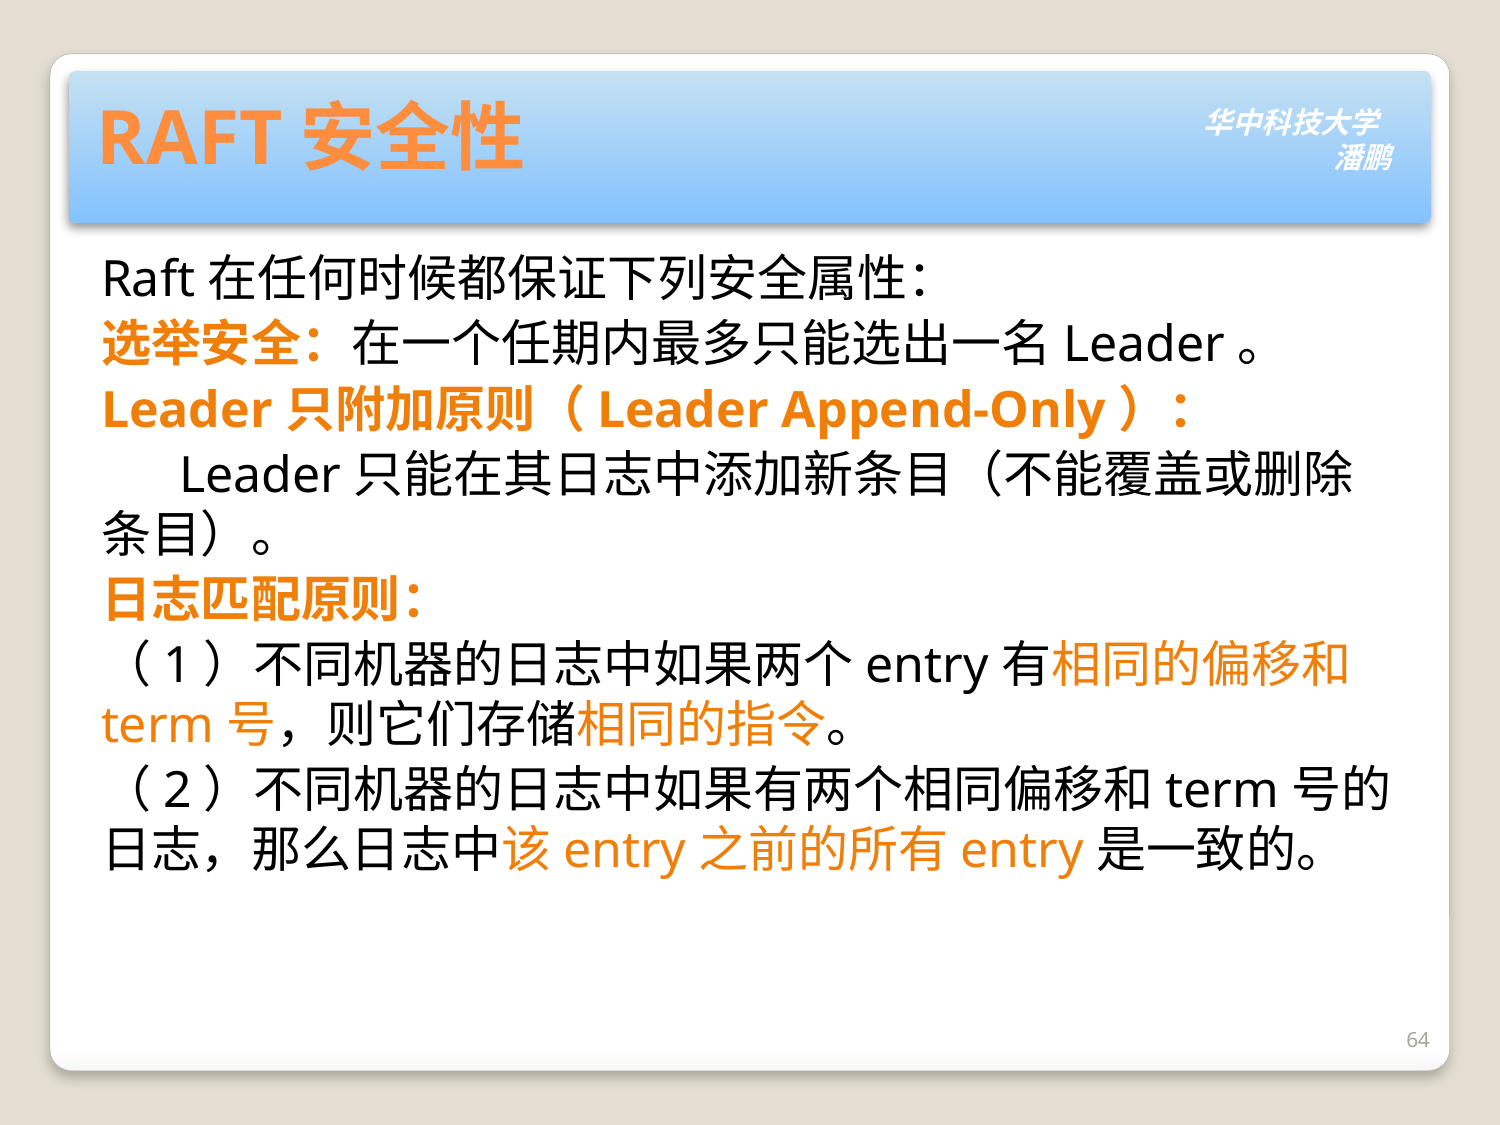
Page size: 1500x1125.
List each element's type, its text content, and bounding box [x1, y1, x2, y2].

list Raft在任何时候都保证下列安全属性： 选举安全：在一个任期内最多只能选出一名Leader。 Leader只附加原则（Leader Append-Only）： Leader只能在其日志中添加新条目（不能覆盖或删除条目）。 日志匹配原则： （1）不同机器的日志中如果两个entry有相同的偏移和term号，则它们存储相同的指令。 （2）不同机器的日志中如果有两个相同偏移和term号的日志，那么日志中该entry之前的所有entry是一致的。 [70, 231, 1408, 1063]
slide_number 64 [1369, 1002, 1445, 1063]
title RAFT安全性 [82, 82, 1425, 188]
